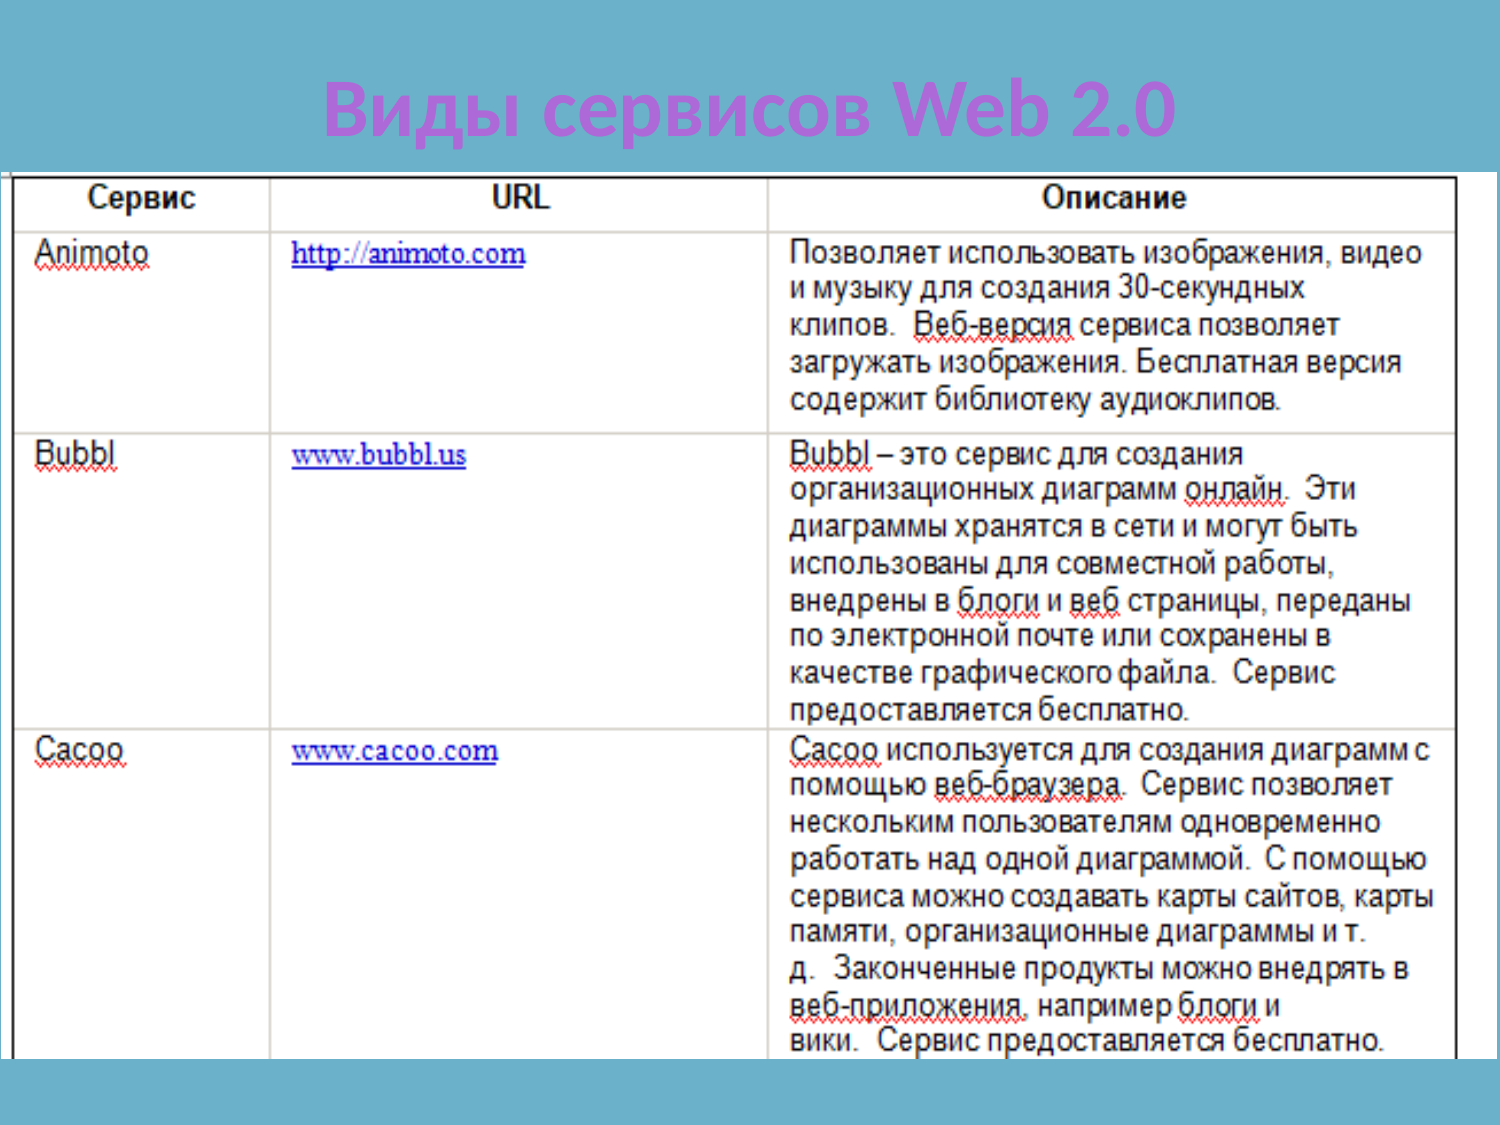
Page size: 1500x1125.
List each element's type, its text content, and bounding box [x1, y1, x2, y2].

picture [1, 172, 1497, 1059]
title Виды сервисов Web 2.0 [75, 45, 1425, 161]
